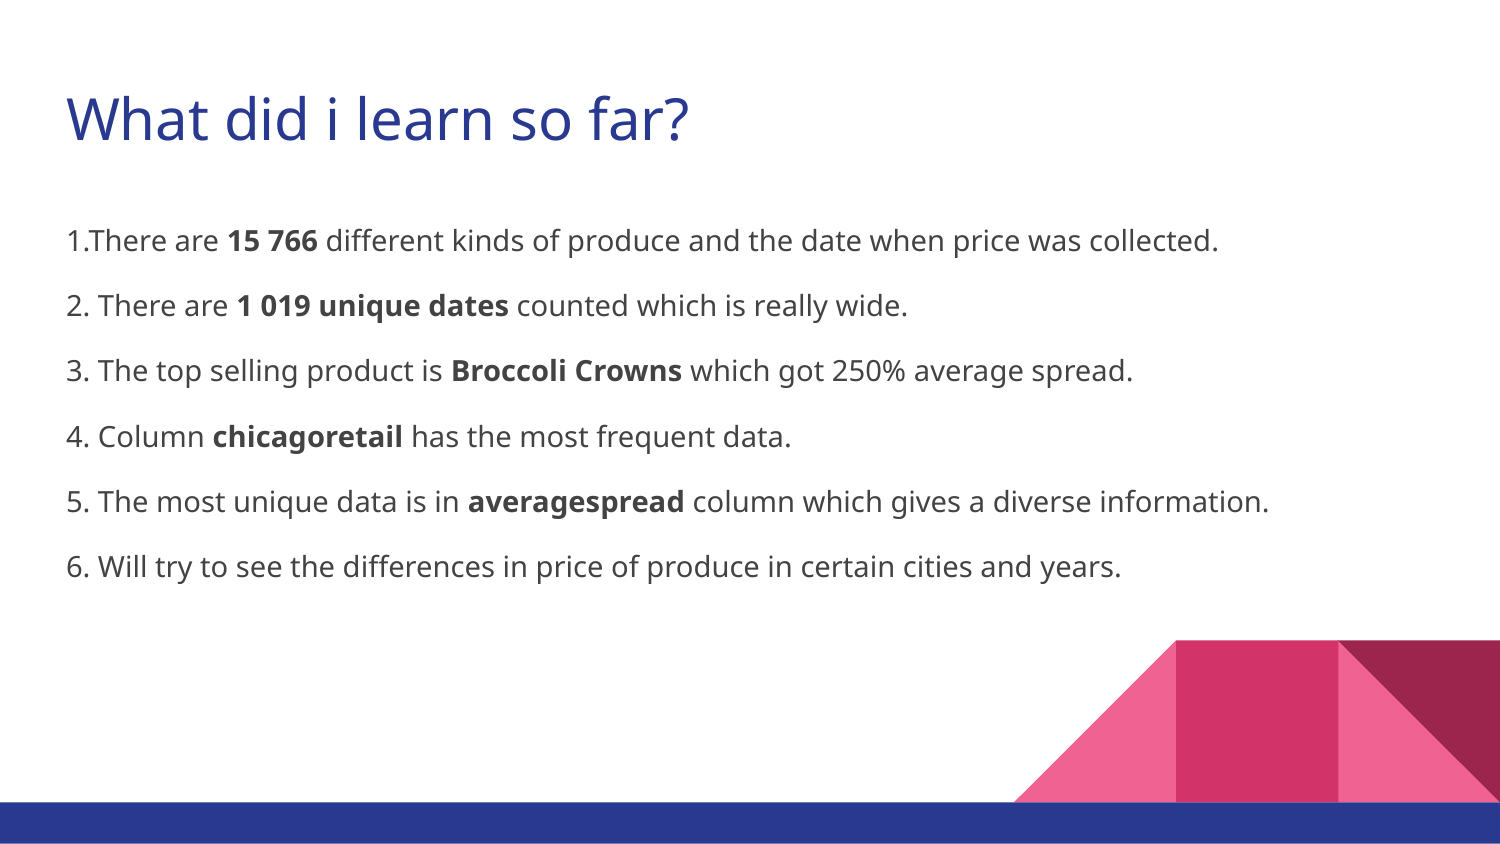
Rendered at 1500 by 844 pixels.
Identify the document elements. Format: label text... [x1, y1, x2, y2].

title What did i learn so far? [51, 67, 1449, 167]
list 1.There are 15 766 different kinds of produce and the date when price was collected. 2. There are 1 019 unique dates counted which is really wide. 3. The top selling product is Broccoli Crowns which got 250% average spread. 4. Column chicagoretail has the most frequent data. 5. The most unique data is in averagespread column which gives a diverse information. 6. Will try to see the differences in price of produce in certain cities and years. [51, 201, 1449, 750]
